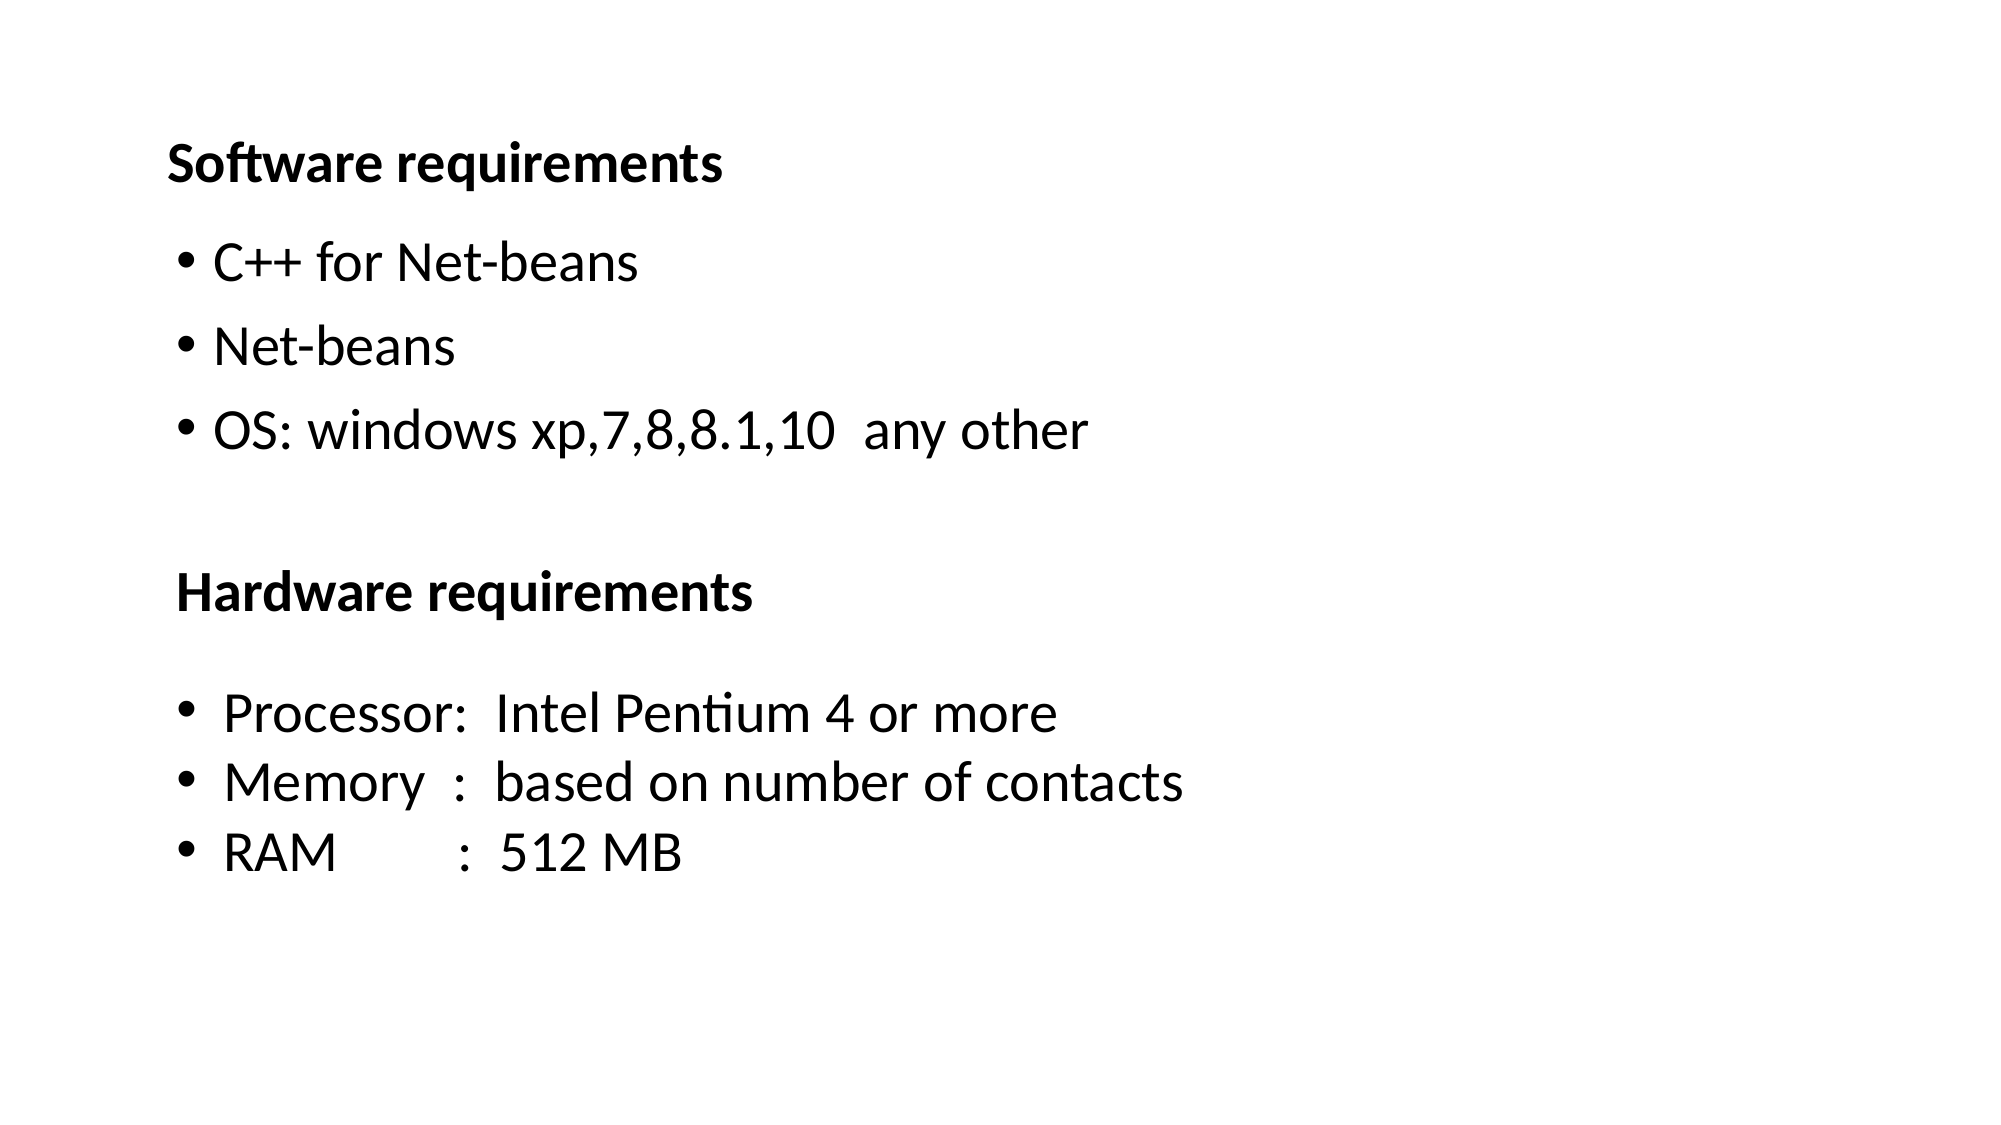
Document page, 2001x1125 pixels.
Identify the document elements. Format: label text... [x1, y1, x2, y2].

text_box Software requirements [152, 116, 848, 202]
text_box Processor: Intel Pentium 4 or more Memory : based on number of contacts RAM : 512 MB [161, 666, 1739, 962]
text_box Hardware requirements [161, 546, 801, 632]
list C++ for Net-beans Net-beans OS: windows xp,7,8,8.1,10 any other [161, 223, 1887, 492]
